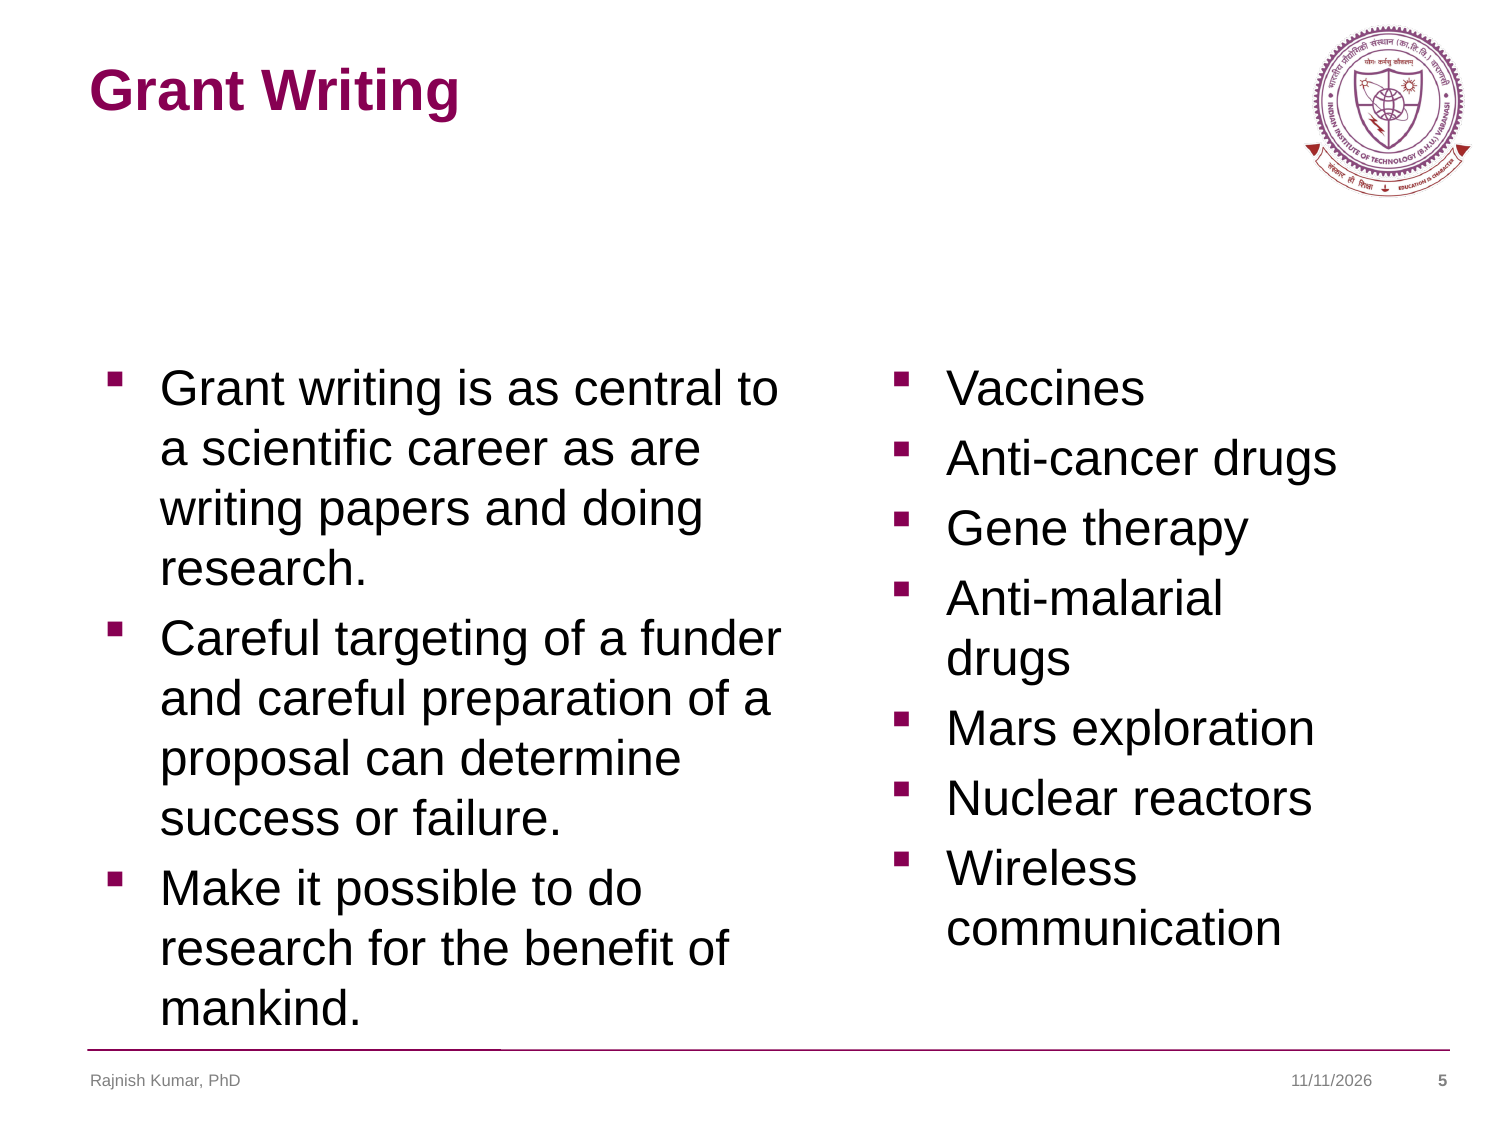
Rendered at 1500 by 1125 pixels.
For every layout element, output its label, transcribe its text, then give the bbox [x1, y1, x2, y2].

slide_number 5 [1349, 1062, 1463, 1101]
picture [1302, 24, 1473, 198]
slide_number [1074, 1062, 1349, 1101]
title Grant Writing [75, 45, 1425, 233]
list Grant writing is as central to a scientific career as are writing papers and doing research. Careful targeting of a funder and careful preparation of a proposal can determine success or failure. Make it possible to do research for the benefit of mankind. [88, 347, 813, 1023]
list Vaccines Anti-cancer drugs Gene therapy Anti-malarial drugs Mars exploration Nuclear reactors Wireless communication [875, 347, 1364, 1023]
footer Rajnish Kumar, PhD [74, 1062, 551, 1101]
